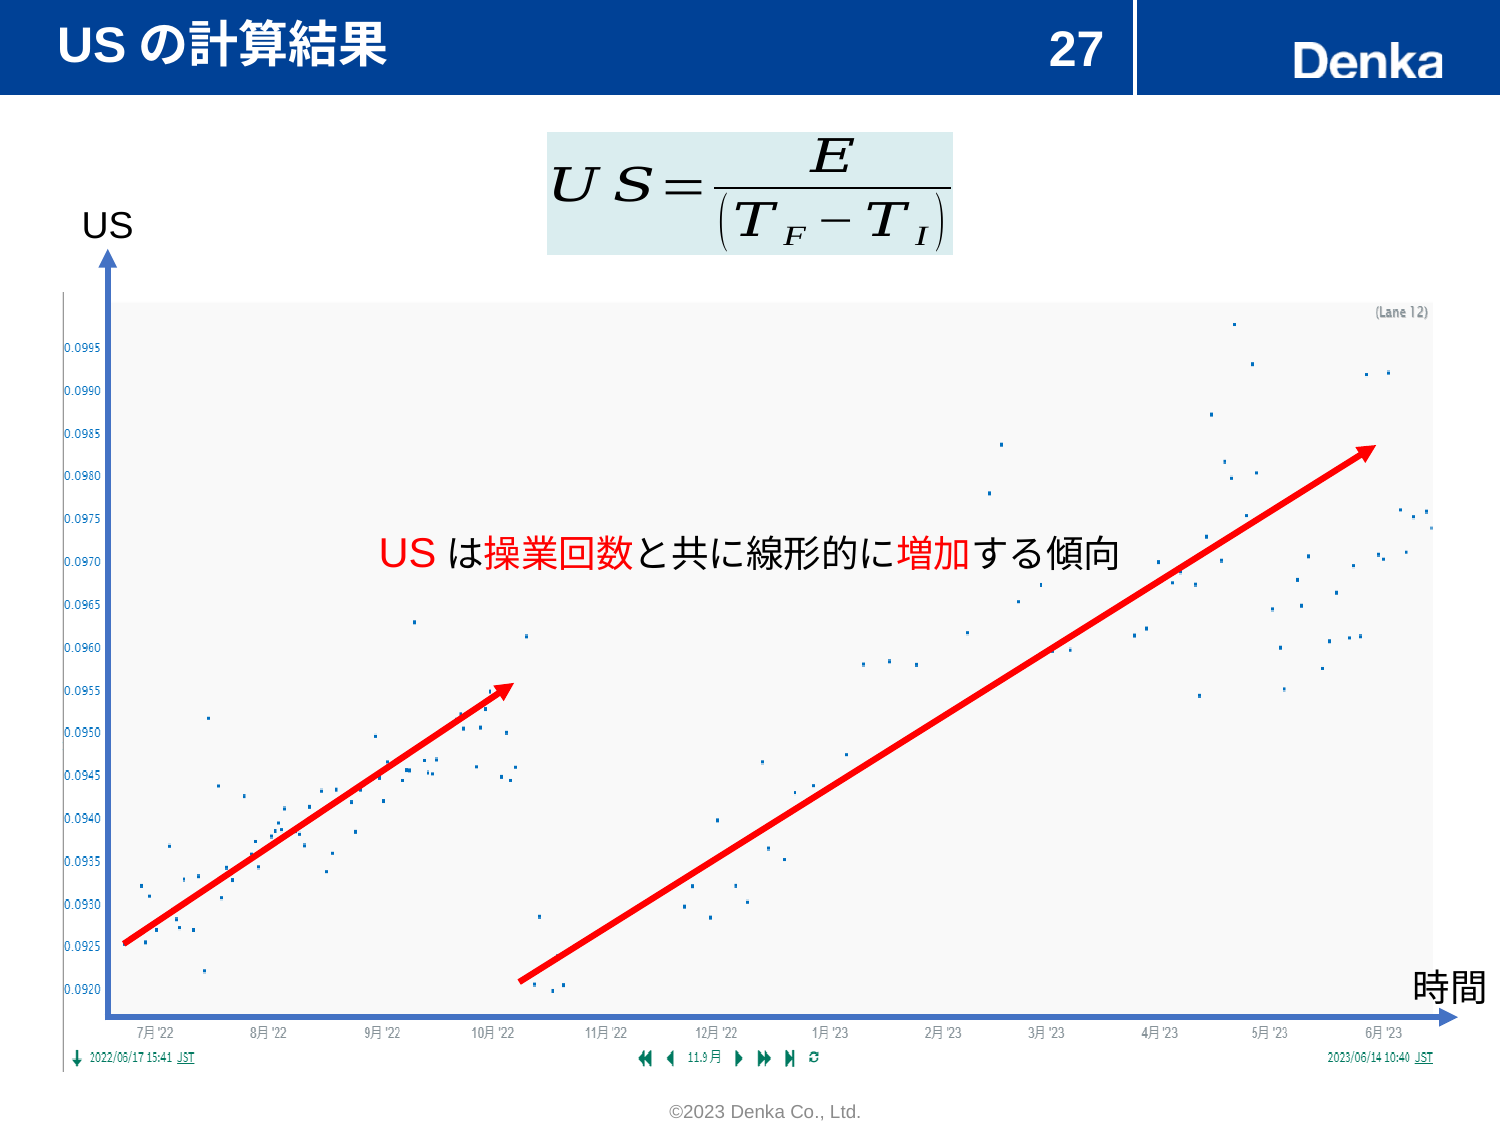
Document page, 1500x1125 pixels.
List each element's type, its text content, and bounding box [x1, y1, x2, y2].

slide_number 27 [1026, 0, 1127, 95]
title USの計算結果 [41, 0, 1019, 95]
picture [62, 292, 1438, 1072]
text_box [519, 445, 1377, 983]
text_box 時間 [1438, 956, 1500, 1017]
picture [108, 292, 1438, 1017]
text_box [123, 682, 515, 944]
text_box US [66, 193, 149, 254]
